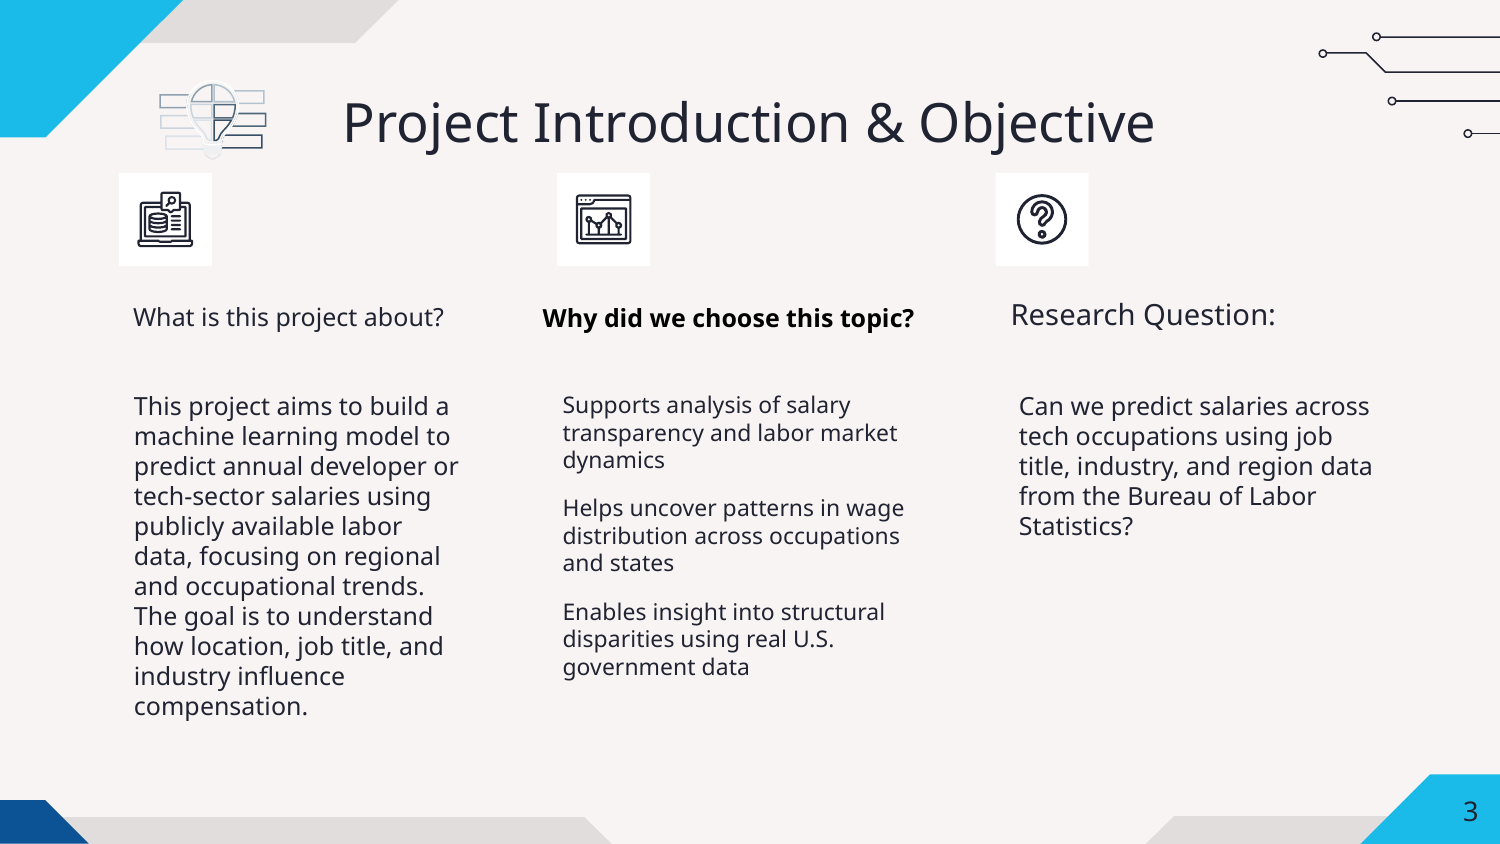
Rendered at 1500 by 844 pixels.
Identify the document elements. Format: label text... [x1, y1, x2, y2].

subtitle What is this project about? [118, 284, 504, 347]
text_box [118, 172, 212, 266]
subtitle Supports analysis of salary transparency and labor market dynamics Helps uncover patterns in wage distribution across occupations and states Enables insight into structural disparities using real U.S. government data [547, 375, 935, 696]
subtitle Research Question: [995, 284, 1382, 347]
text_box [1016, 193, 1068, 245]
subtitle This project aims to build a machine learning model to predict annual developer or tech-sector salaries using publicly available labor data, focusing on regional and occupational trends. The goal is to understand how location, job title, and industry influence compensation. [118, 375, 479, 727]
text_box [575, 194, 632, 245]
slide_number ‹#› [1403, 779, 1494, 844]
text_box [159, 80, 266, 160]
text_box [137, 191, 194, 248]
text_box [557, 172, 651, 266]
title Project Introduction & Objective [118, 72, 1382, 167]
subtitle Can we predict salaries across tech occupations using job title, industry, and region data from the Bureau of Labor Statistics? [1003, 375, 1391, 514]
text_box [995, 172, 1089, 266]
subtitle Why did we choose this topic? [527, 284, 943, 347]
